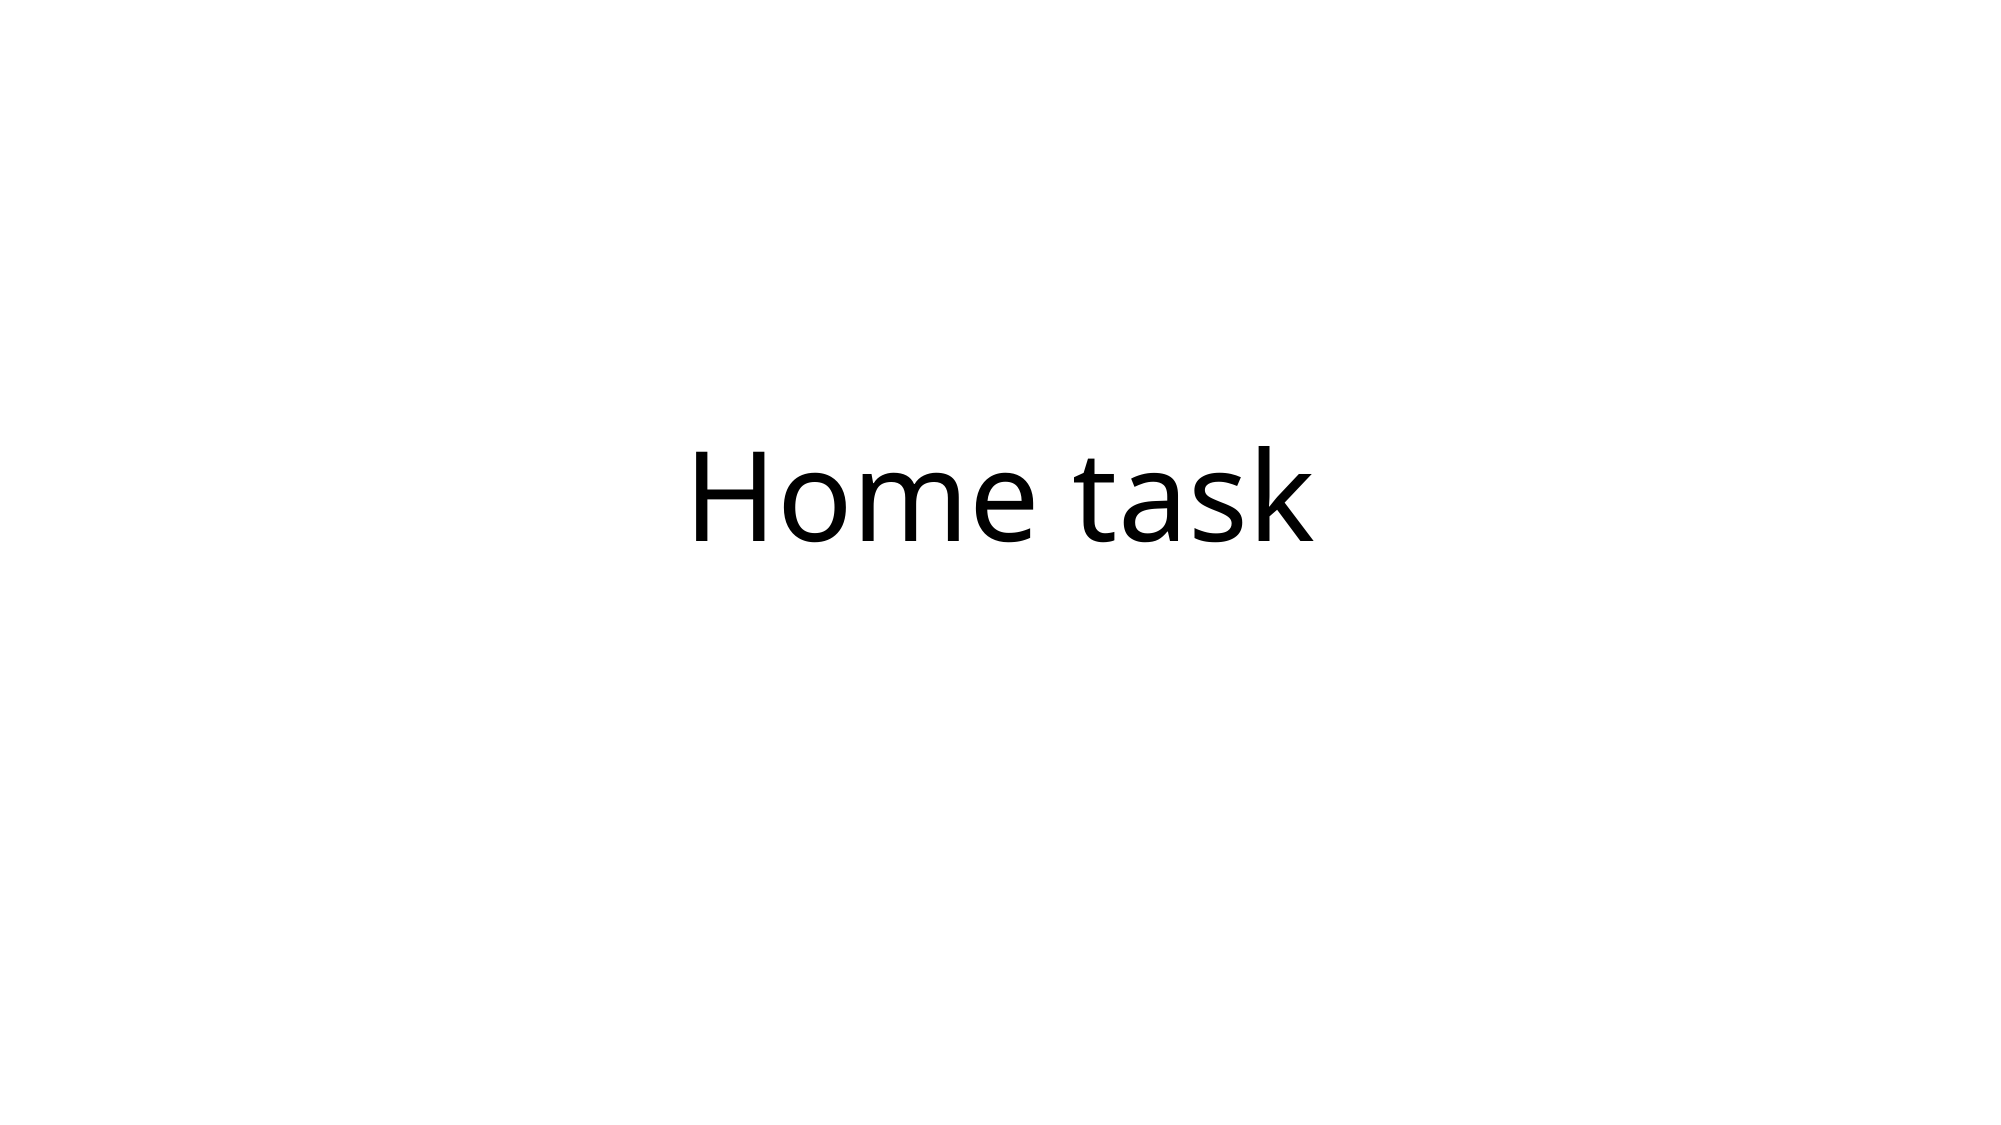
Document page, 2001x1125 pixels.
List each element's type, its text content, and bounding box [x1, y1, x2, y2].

title Home task [249, 184, 1750, 576]
